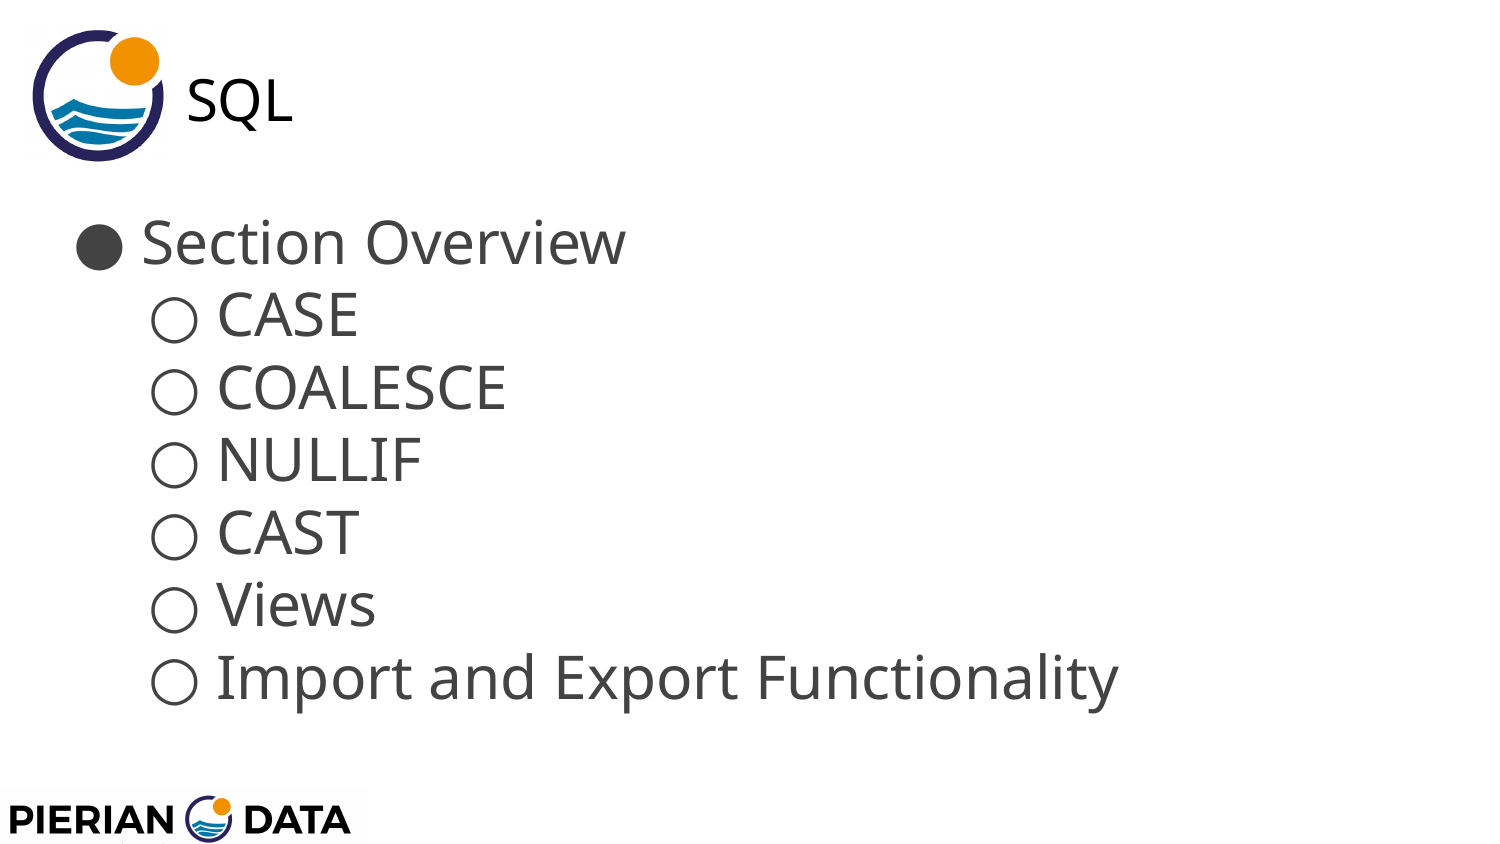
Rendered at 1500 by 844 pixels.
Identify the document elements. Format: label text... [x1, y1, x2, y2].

list Section Overview CASE COALESCE NULLIF CAST Views Import and Export Functionality [51, 189, 1476, 750]
picture [24, 24, 172, 167]
picture [0, 787, 368, 844]
title SQL [176, 48, 1449, 143]
